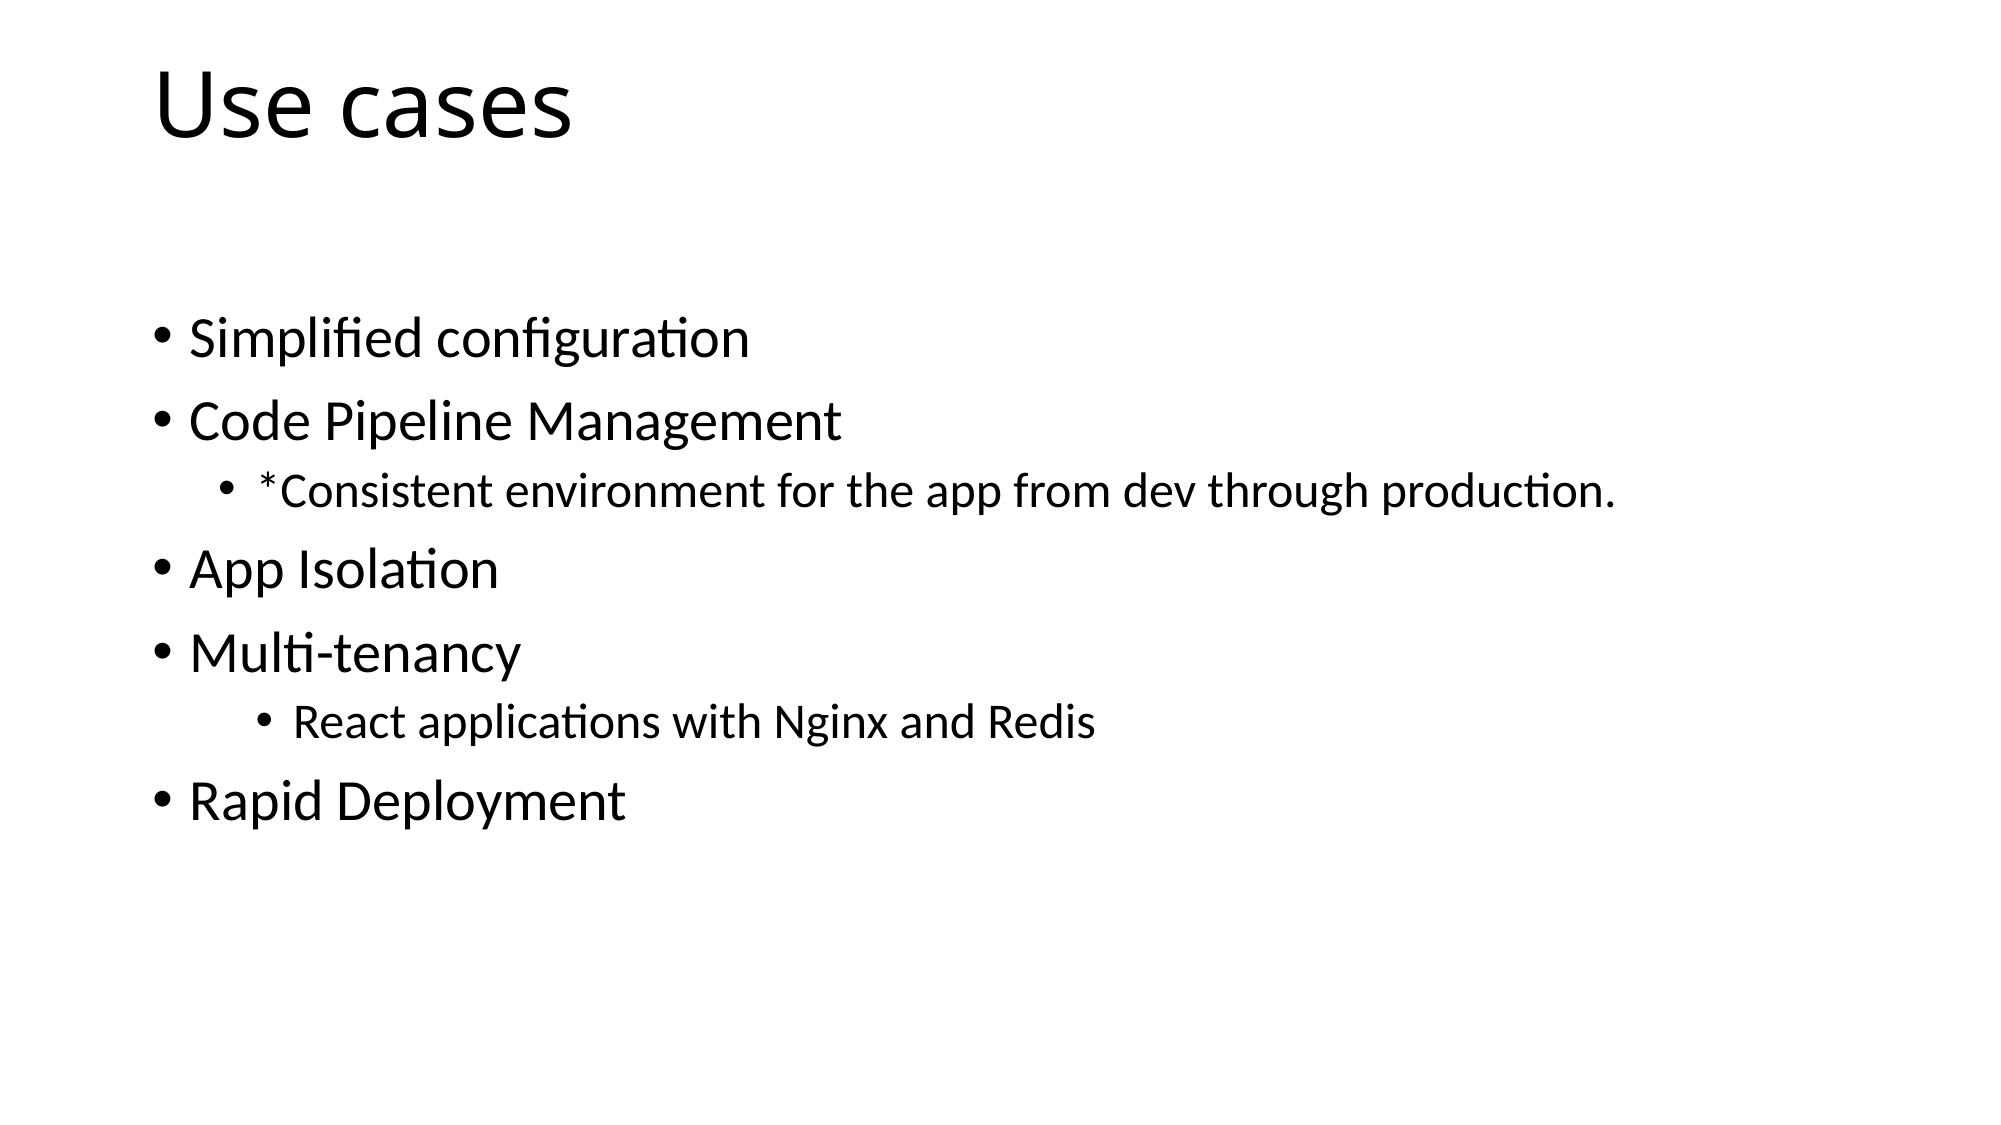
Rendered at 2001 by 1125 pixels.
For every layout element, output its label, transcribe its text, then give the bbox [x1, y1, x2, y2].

list Simplified configuration Code Pipeline Management *Consistent environment for the app from dev through production. App Isolation Multi-tenancy React applications with Nginx and Redis Rapid Deployment [137, 299, 1863, 1014]
title Use cases [137, 0, 1863, 217]
